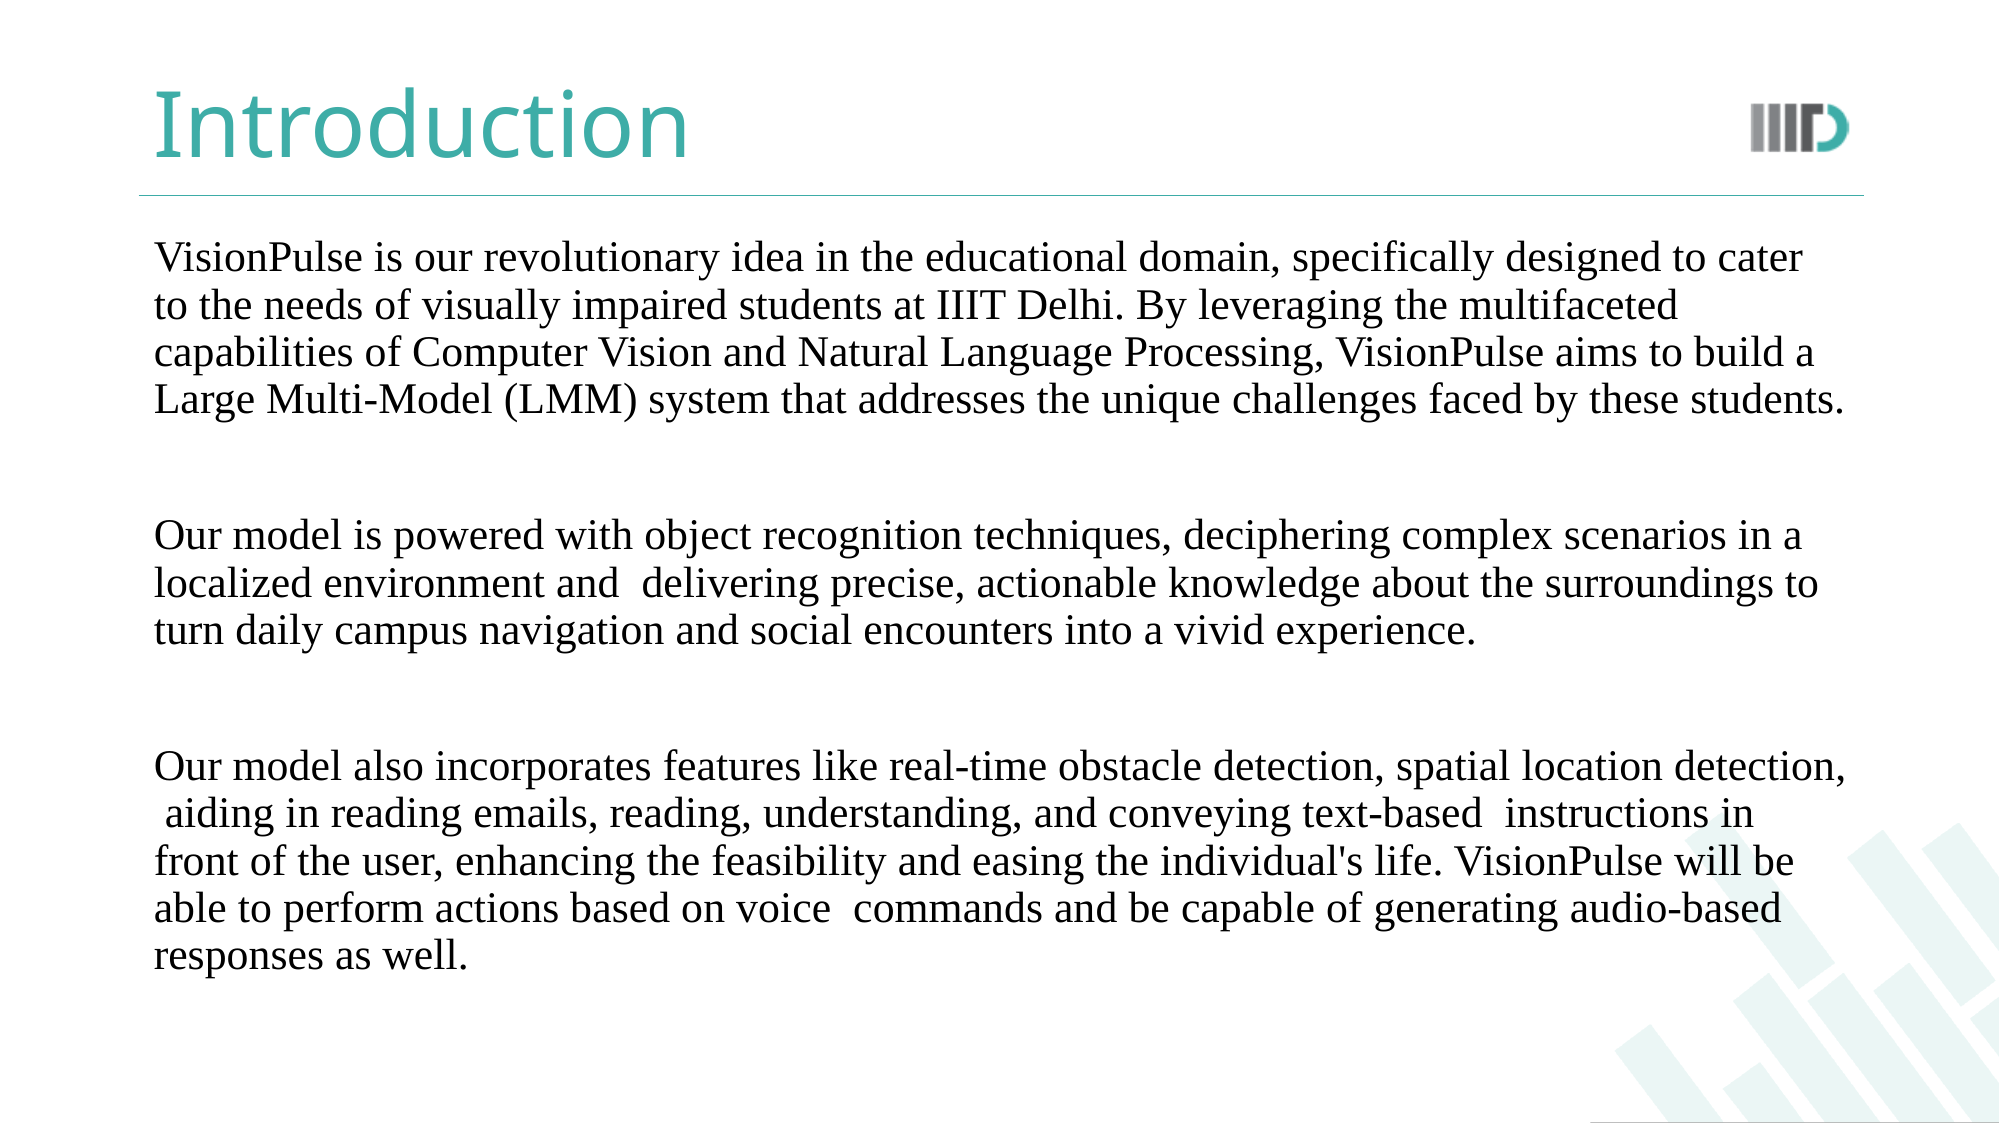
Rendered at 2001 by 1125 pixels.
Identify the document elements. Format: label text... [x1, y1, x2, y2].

title Introduction [138, 60, 1689, 196]
list VisionPulse is our revolutionary idea in the educational domain, specifically designed to cater to the needs of visually impaired students at IIIT Delhi. By leveraging the multifaceted capabilities of Computer Vision and Natural Language Processing, VisionPulse aims to build a Large Multi-Model (LMM) system that addresses the unique challenges faced by these students. Our model is powered with object recognition techniques, deciphering complex scenarios in a localized environment and delivering precise, actionable knowledge about the surroundings to turn daily campus navigation and social encounters into a vivid experience. Our model also incorporates features like real-time obstacle detection, spatial location detection, aiding in reading emails, reading, understanding, and conveying text-based instructions in front of the user, enhancing the feasibility and easing the individual's life. VisionPulse will be able to perform actions based on voice commands and be capable of generating audio-based responses as well. [138, 226, 1864, 1014]
picture [1590, 785, 2000, 1125]
picture [1732, 91, 1864, 165]
